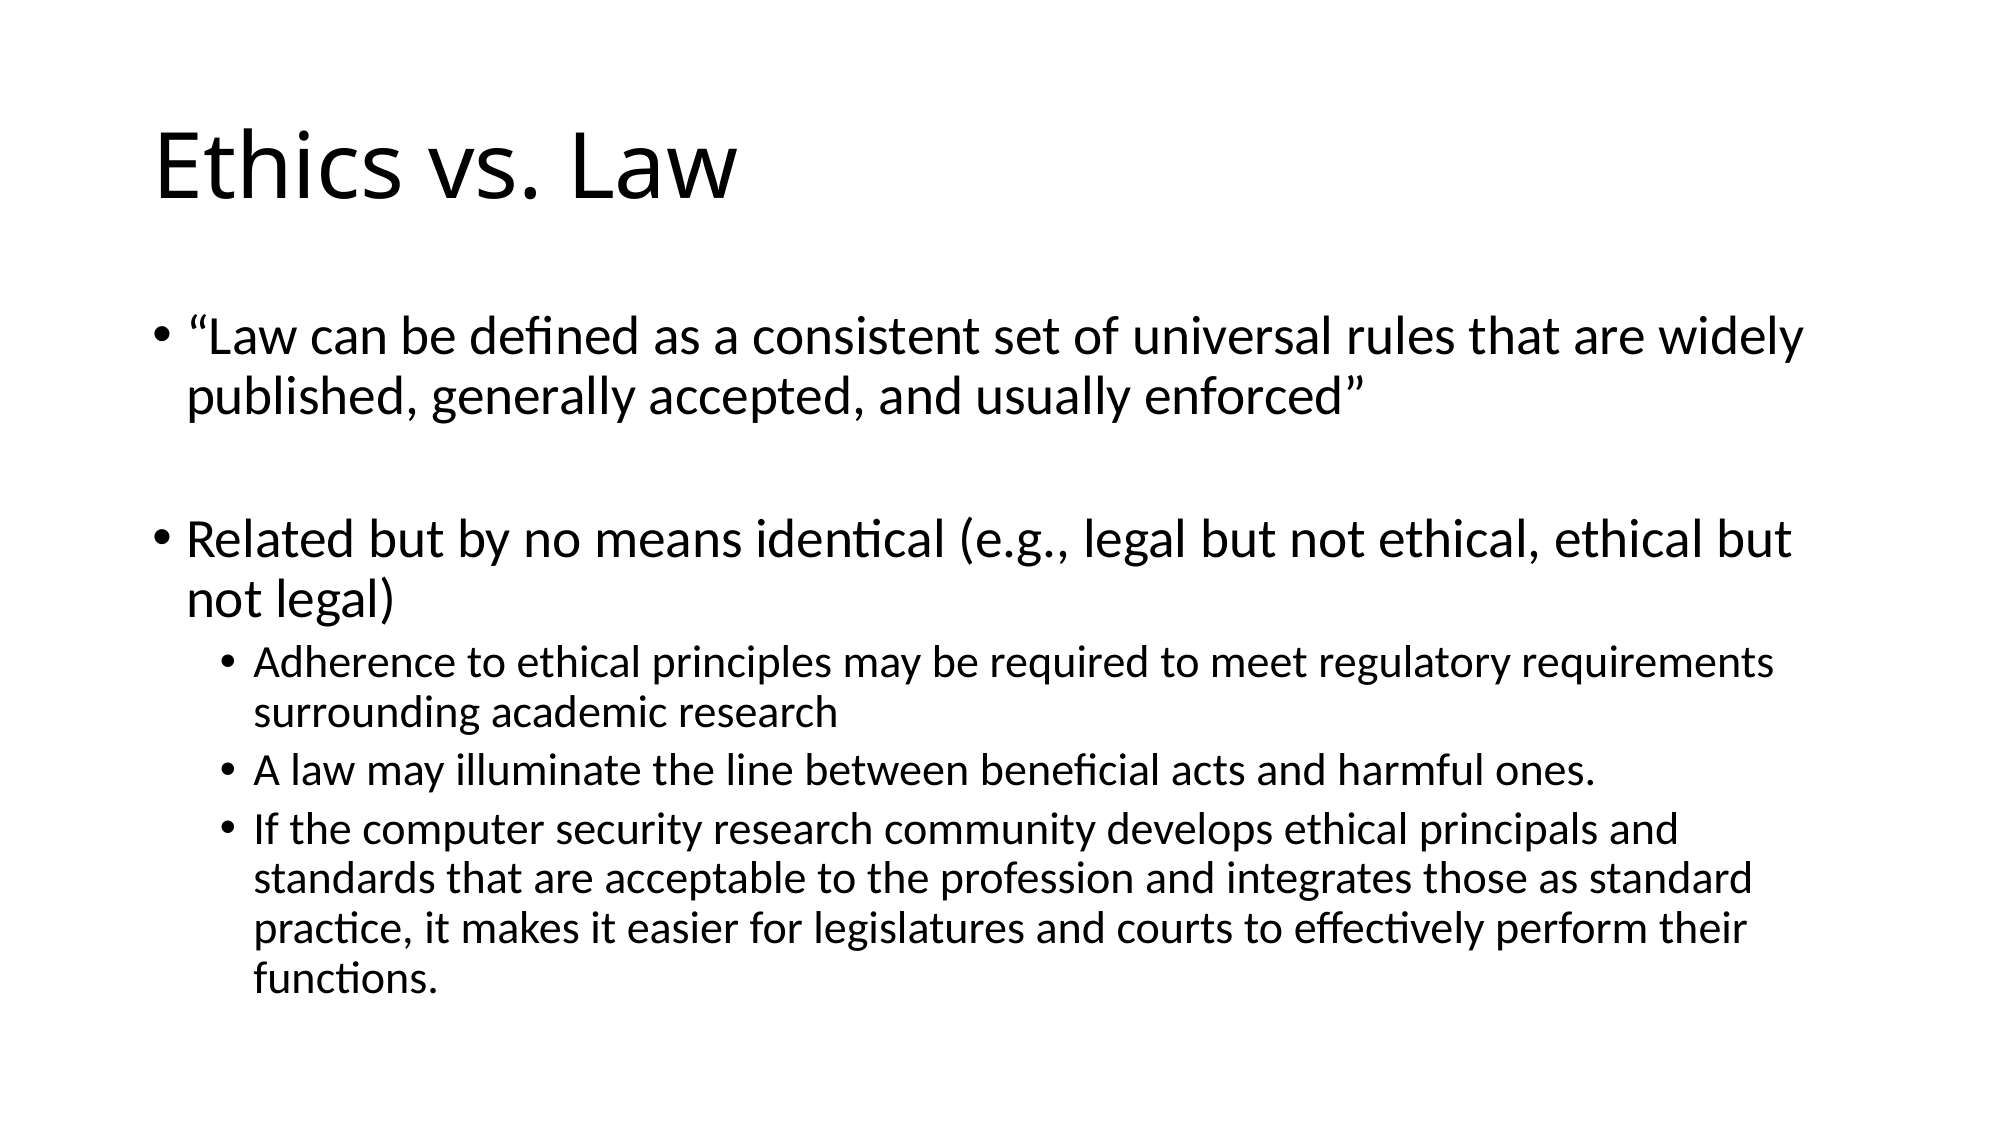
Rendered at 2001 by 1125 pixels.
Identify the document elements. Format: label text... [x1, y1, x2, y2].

list “Law can be defined as a consistent set of universal rules that are widely published, generally accepted, and usually enforced” Related but by no means identical (e.g., legal but not ethical, ethical but not legal) Adherence to ethical principles may be required to meet regulatory requirements surrounding academic research A law may illuminate the line between beneficial acts and harmful ones. If the computer security research community develops ethical principals and standards that are acceptable to the profession and integrates those as standard practice, it makes it easier for legislatures and courts to effectively perform their functions. [137, 299, 1863, 1014]
title Ethics vs. Law [137, 59, 1863, 278]
